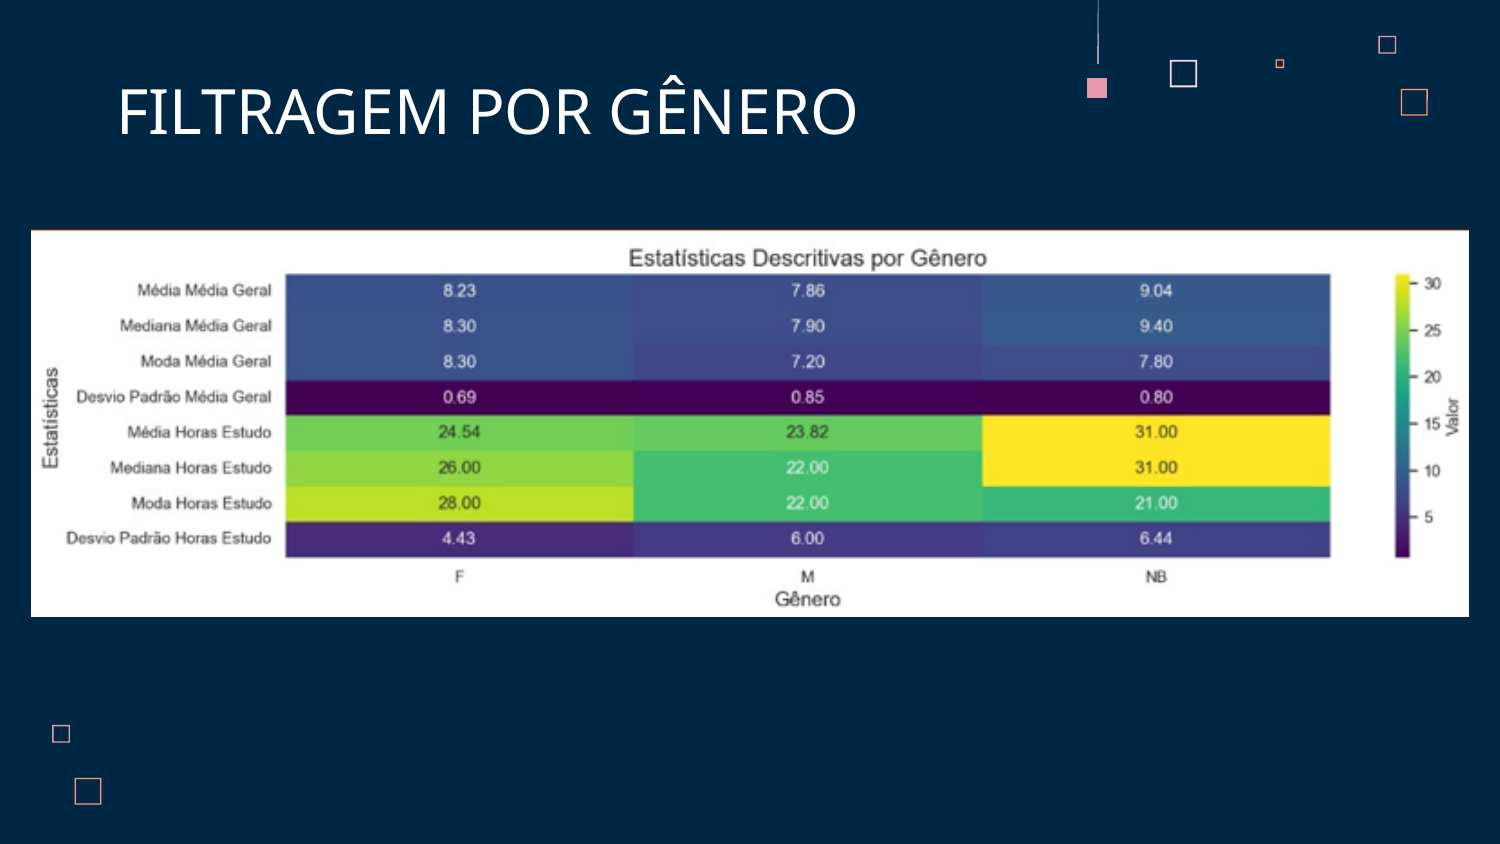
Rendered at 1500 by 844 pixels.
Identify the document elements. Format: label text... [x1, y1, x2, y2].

title FILTRAGEM POR GÊNERO [101, 67, 1111, 163]
picture [31, 226, 1469, 617]
